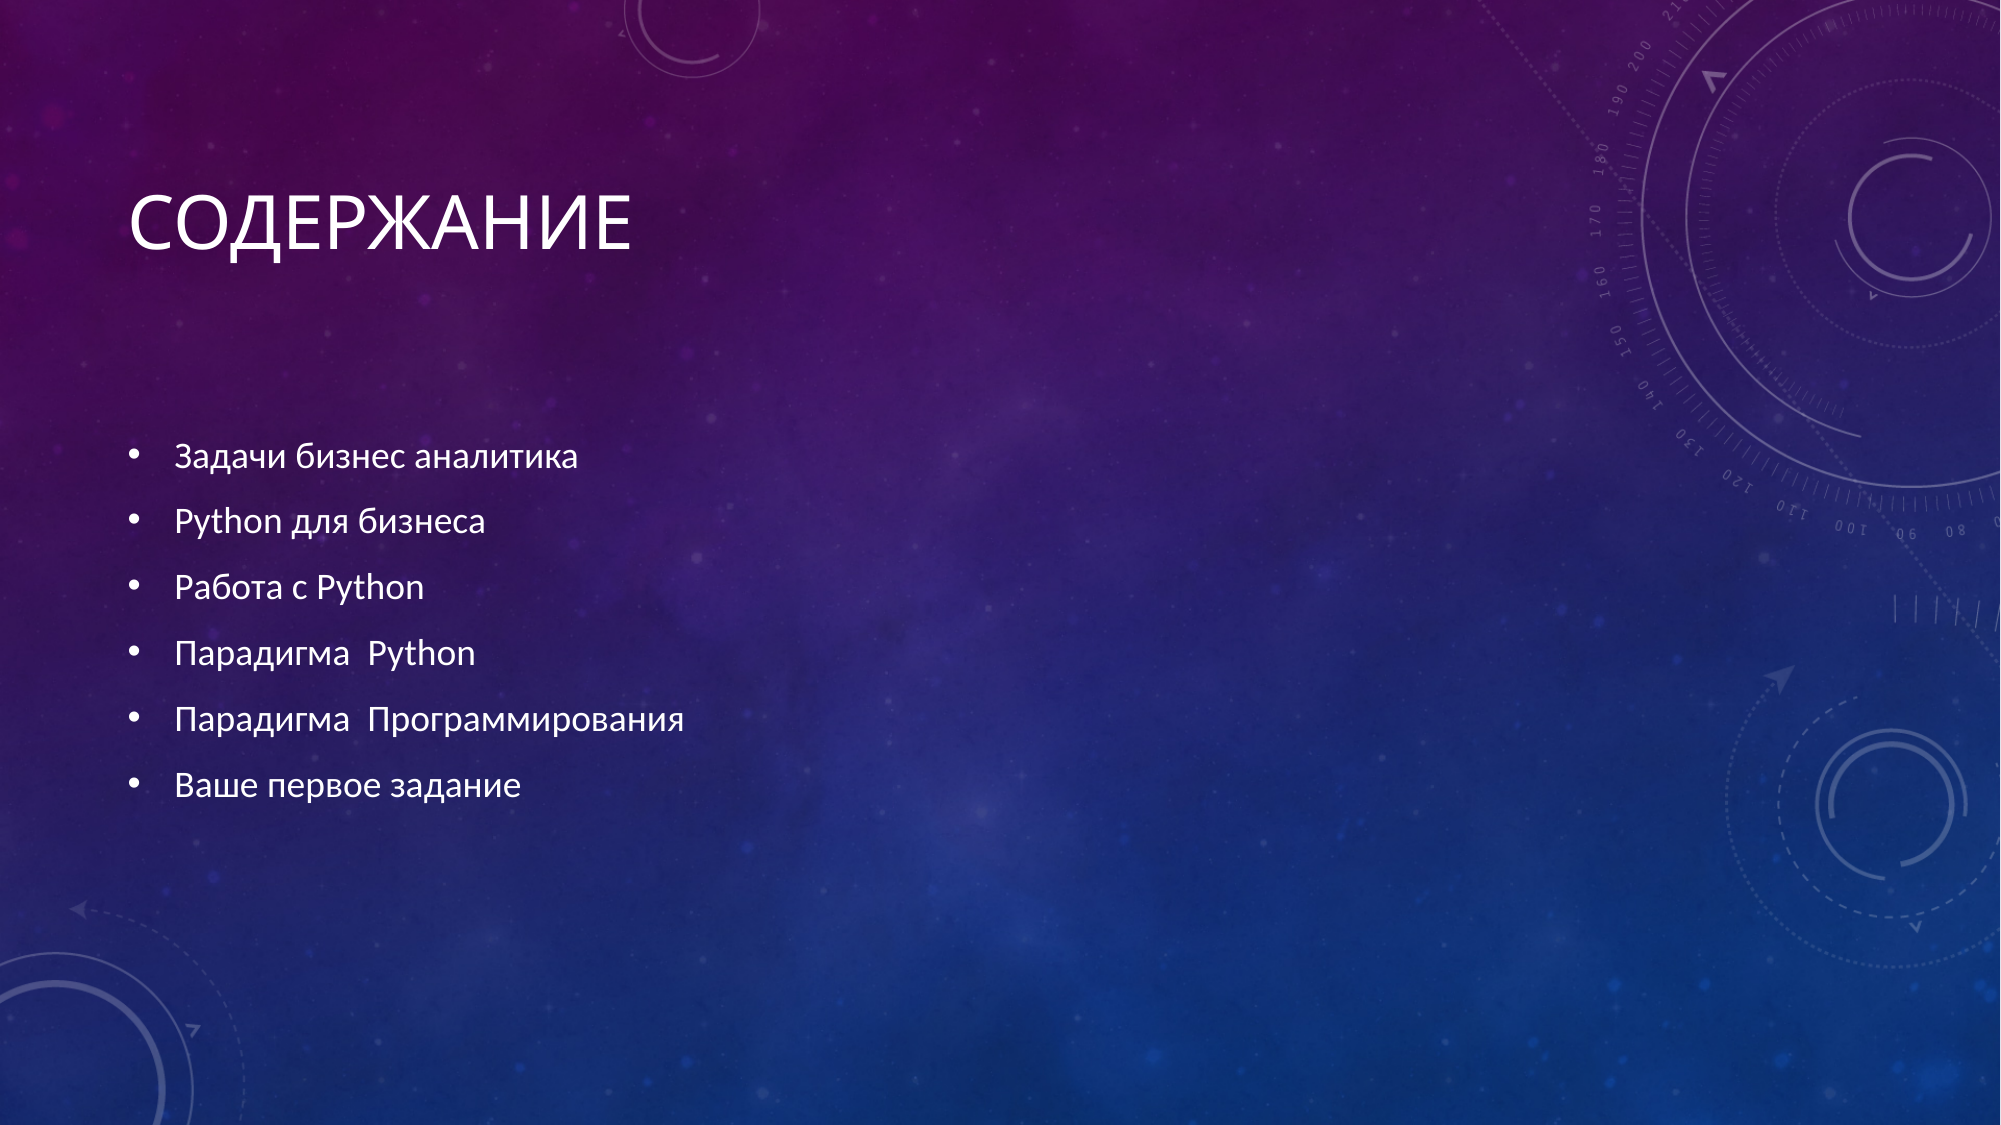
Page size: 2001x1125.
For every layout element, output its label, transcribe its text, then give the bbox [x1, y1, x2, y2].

title Содержание [112, 99, 1775, 339]
picture [0, 0, 2001, 1125]
list Задачи бизнес аналитика Python для бизнеса Работа с Python Парадигма Python Парадигма Программирования Ваше первое задание [112, 351, 1775, 950]
